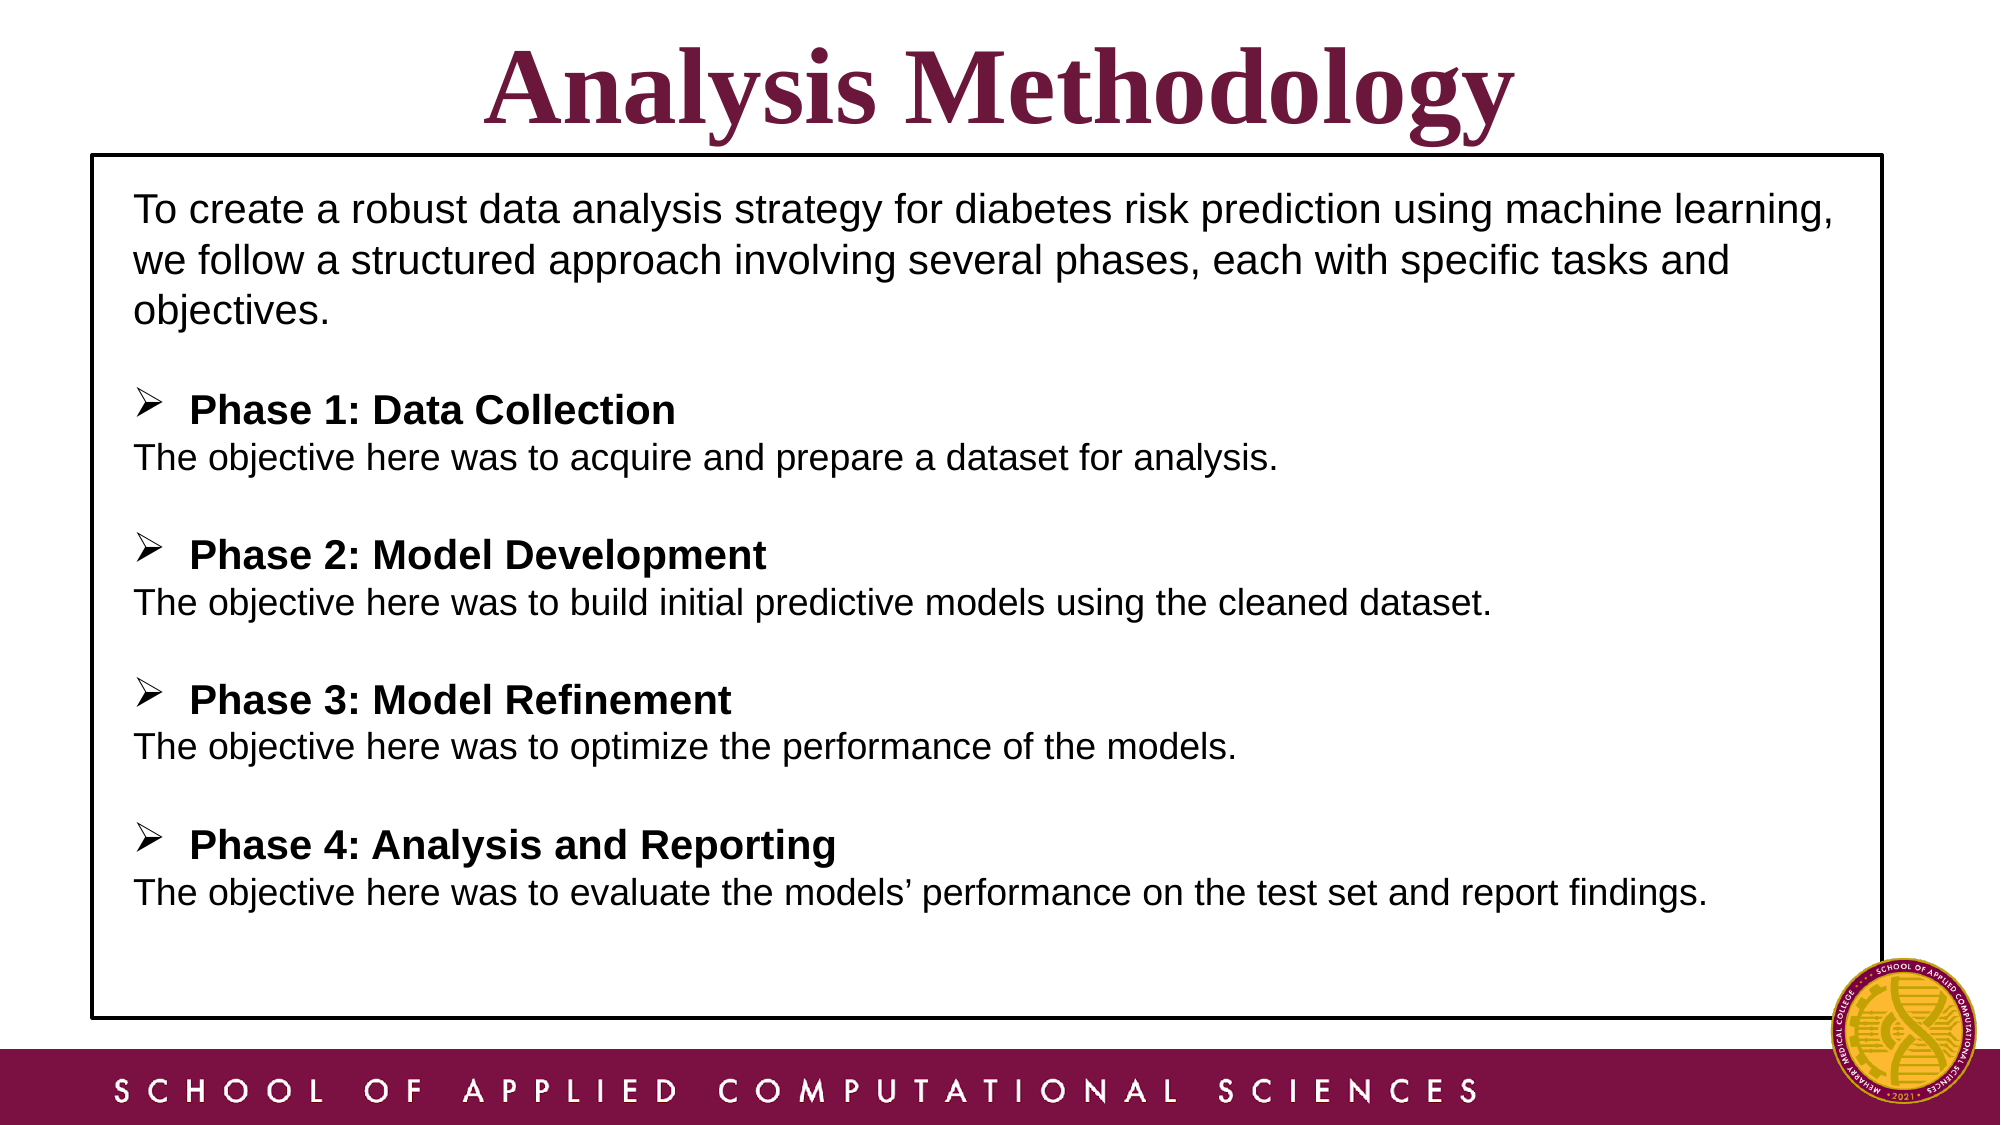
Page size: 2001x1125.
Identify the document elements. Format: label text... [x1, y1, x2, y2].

text_box Analysis Methodology [209, 21, 1791, 155]
text_box To create a robust data analysis strategy for diabetes risk prediction using machine learning, we follow a structured approach involving several phases, each with specific tasks and objectives. Phase 1: Data Collection The objective here was to acquire and prepare a dataset for analysis. Phase 2: Model Development The objective here was to build initial predictive models using the cleaned dataset. Phase 3: Model Refinement The objective here was to optimize the performance of the models. Phase 4: Analysis and Reporting The objective here was to evaluate the models’ performance on the test set and report findings. [118, 174, 1856, 966]
text_box [92, 154, 1882, 1018]
picture [0, 957, 2000, 1125]
